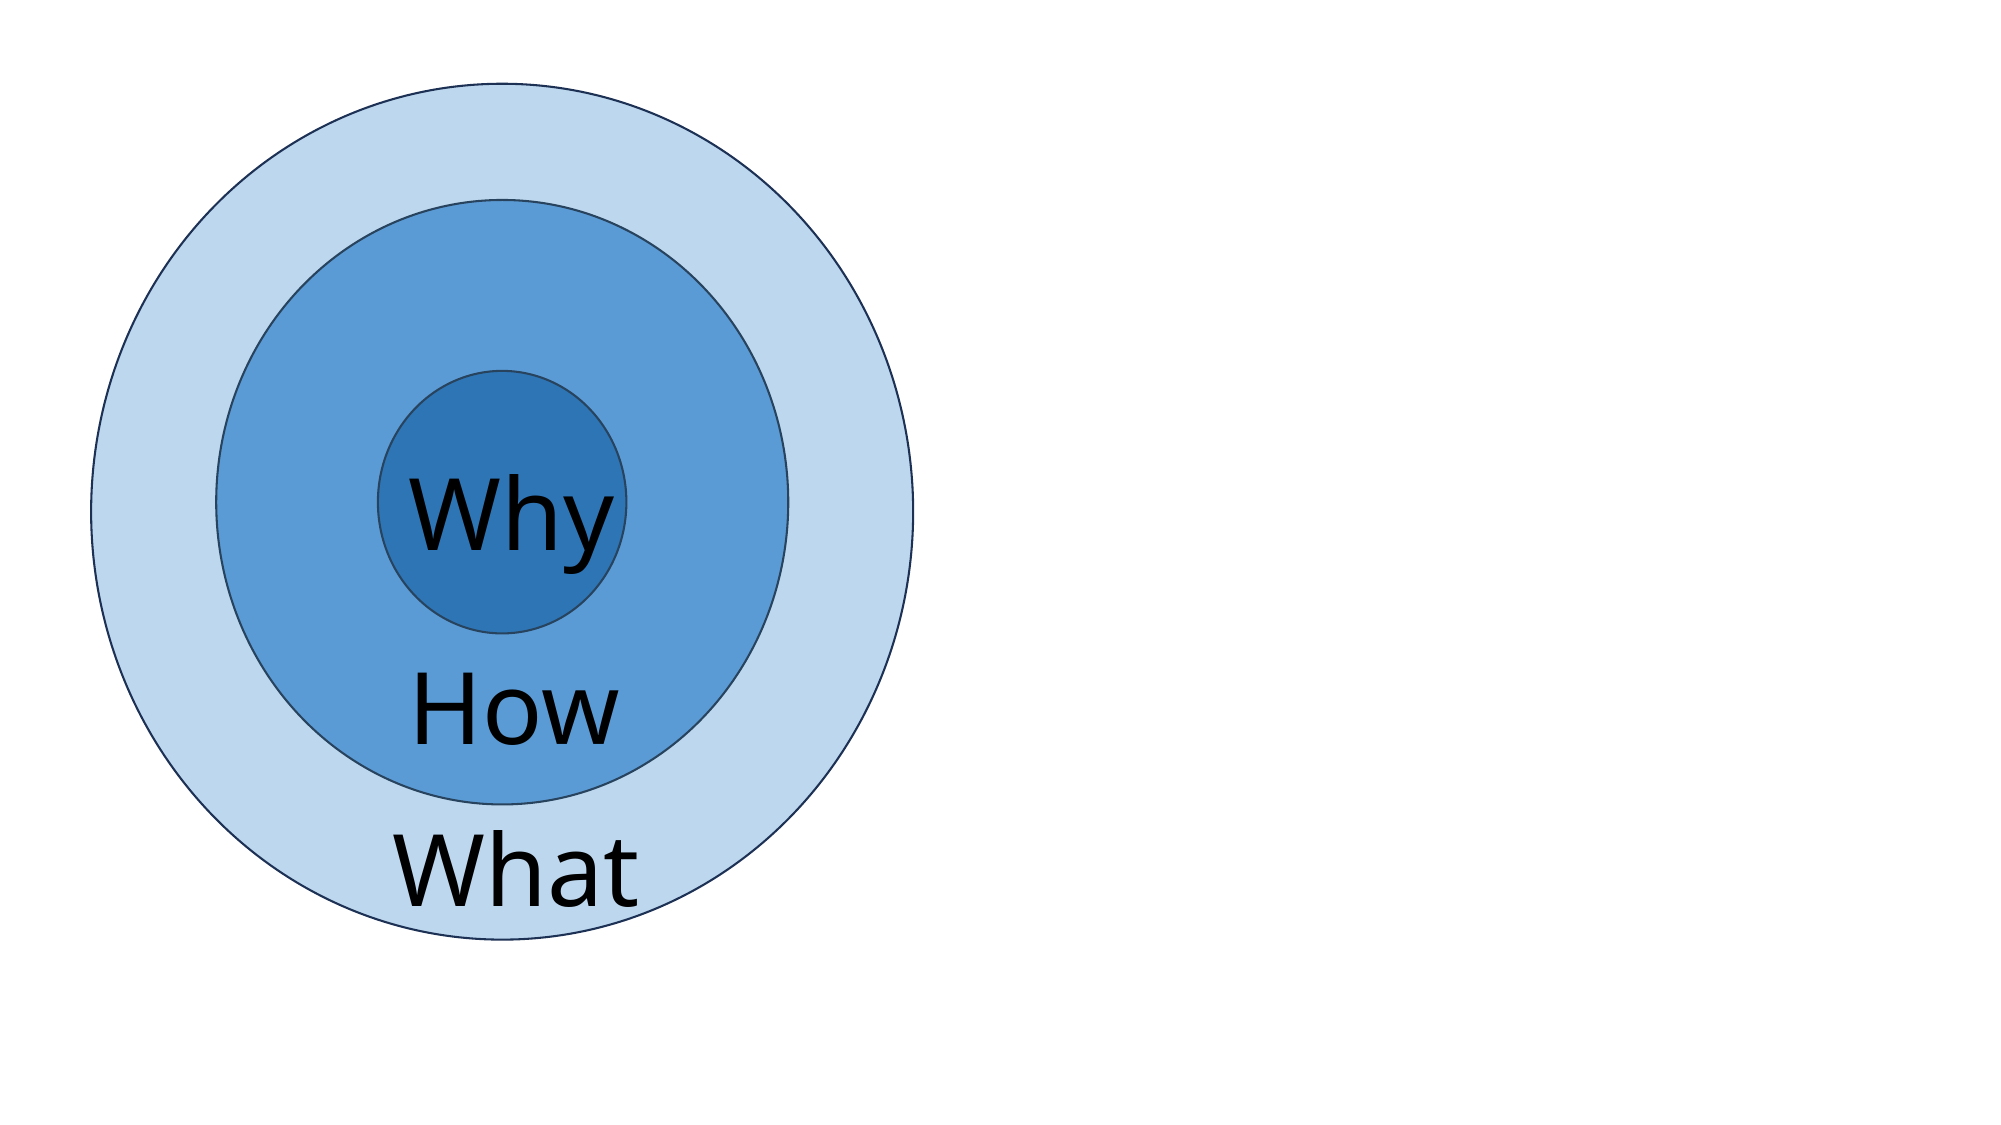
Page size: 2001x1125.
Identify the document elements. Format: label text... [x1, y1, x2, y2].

text_box [376, 369, 614, 569]
text_box Why [394, 442, 643, 578]
text_box [90, 82, 915, 921]
text_box [435, 935, 569, 941]
text_box [399, 578, 605, 635]
text_box [215, 198, 790, 799]
text_box What [377, 799, 750, 935]
text_box How [394, 637, 643, 772]
